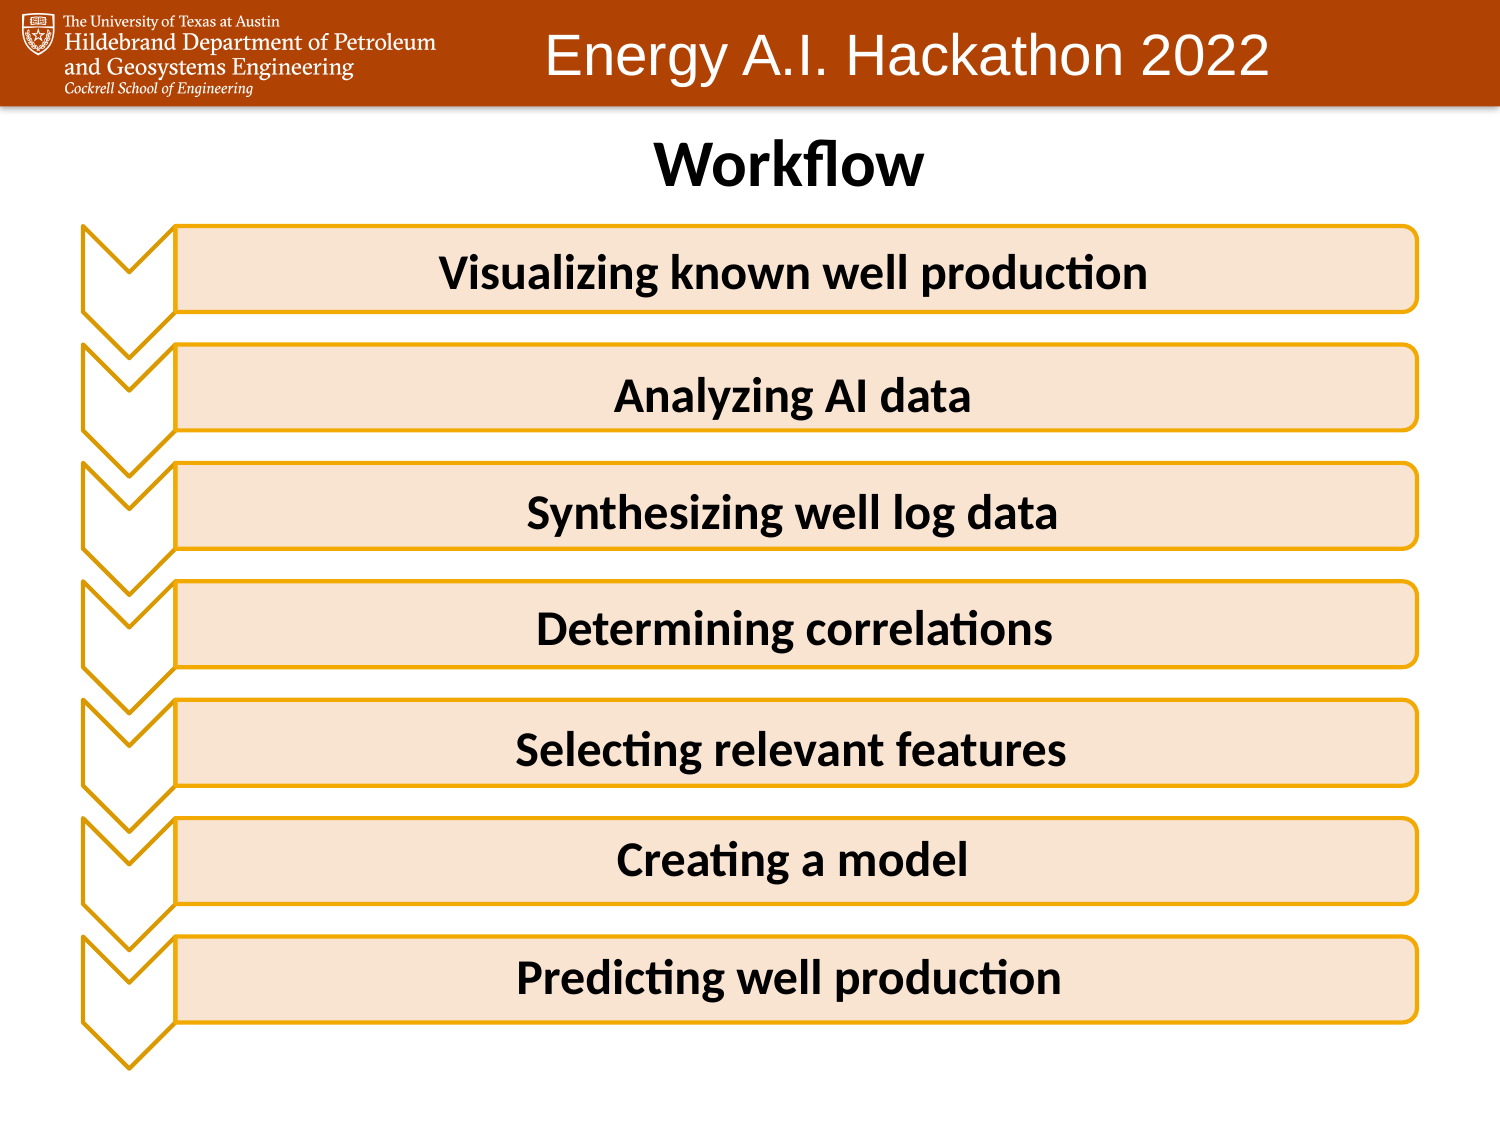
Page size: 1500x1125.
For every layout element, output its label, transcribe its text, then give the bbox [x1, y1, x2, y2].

picture [22, 13, 436, 97]
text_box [82, 225, 1418, 1070]
text_box Workflow [129, 112, 1450, 352]
